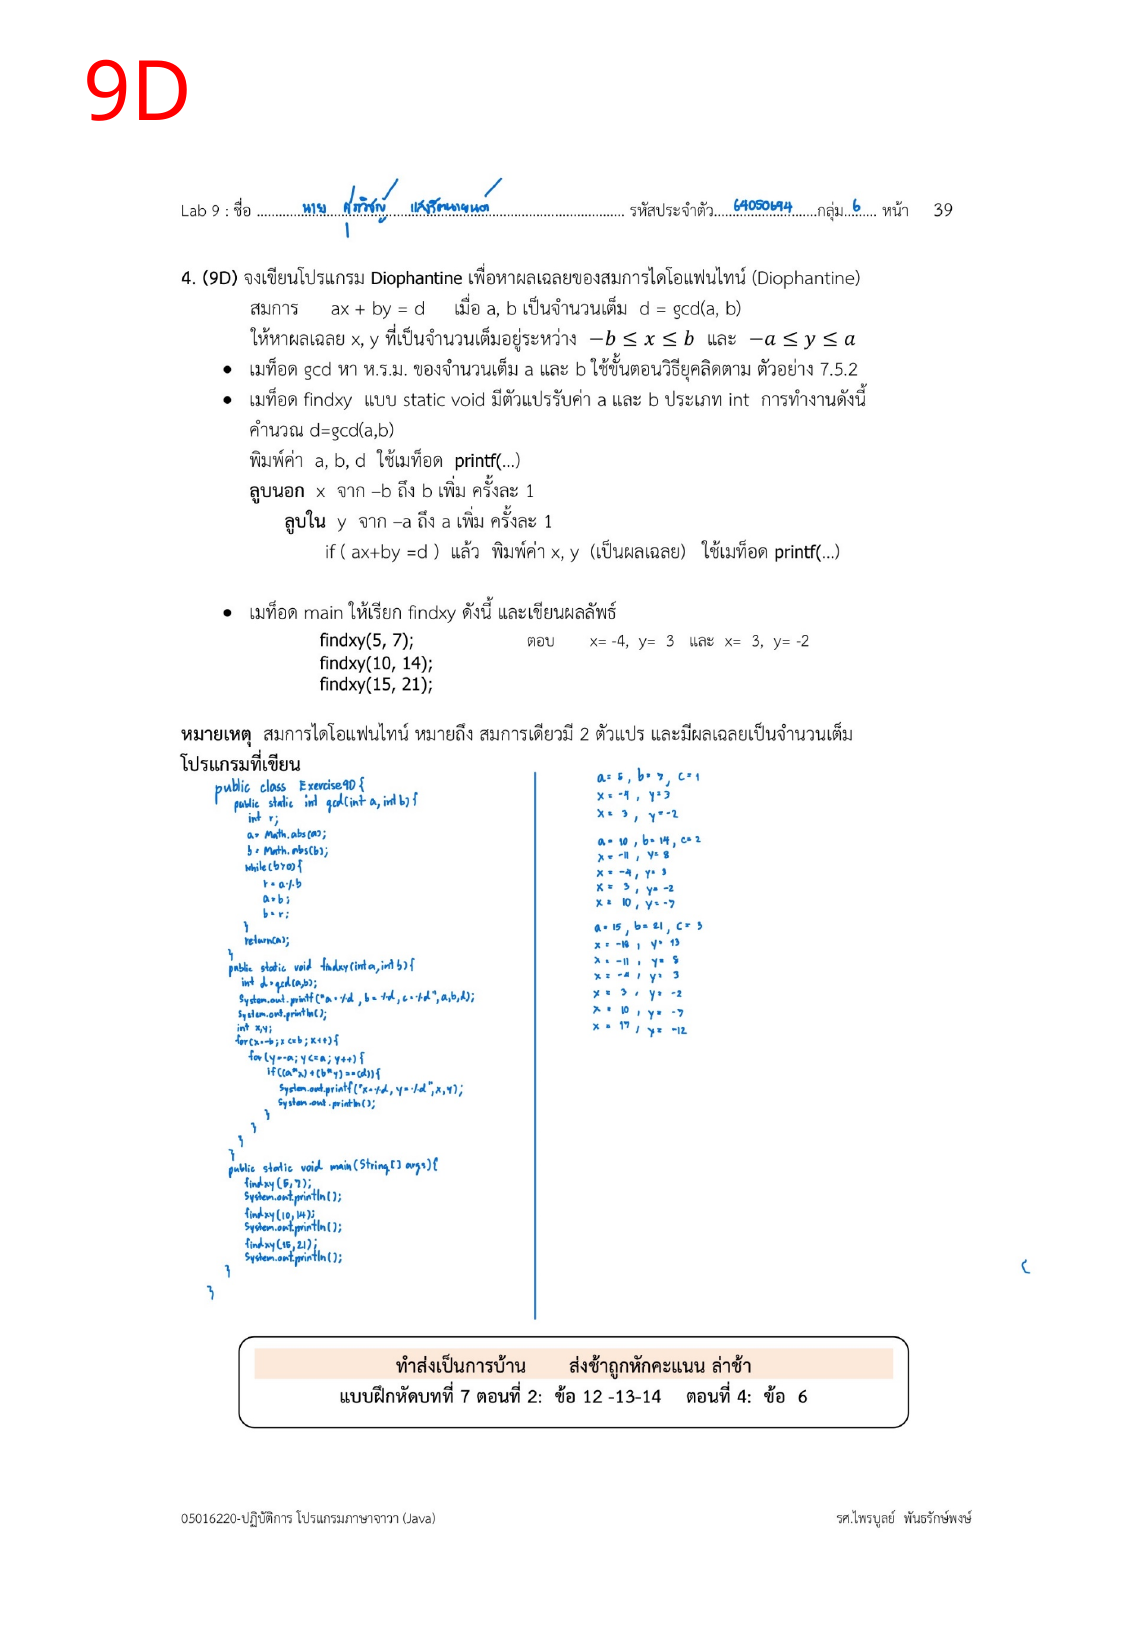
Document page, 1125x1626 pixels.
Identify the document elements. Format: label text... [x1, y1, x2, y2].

text_box 9D [68, 30, 438, 124]
picture [45, 124, 1080, 1595]
